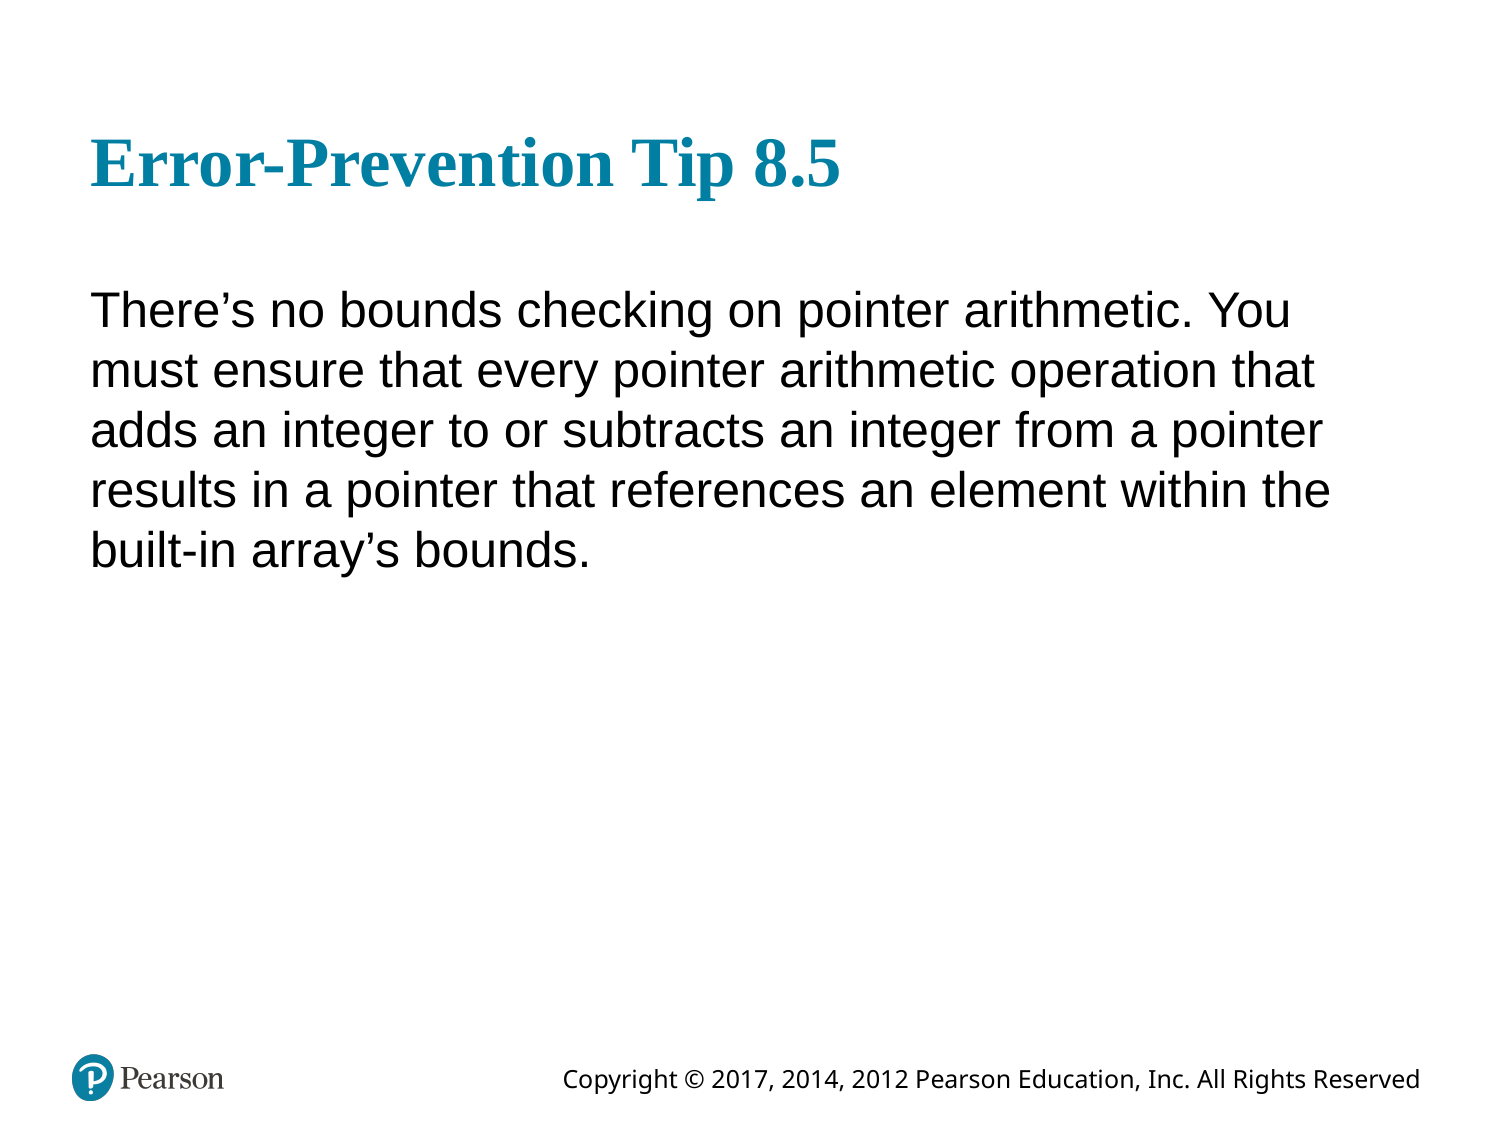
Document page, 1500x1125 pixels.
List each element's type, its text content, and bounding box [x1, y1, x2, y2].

picture [72, 1087, 83, 1101]
list There’s no bounds checking on pointer arithmetic. You must ensure that every pointer arithmetic operation that adds an integer to or subtracts an integer from a pointer results in a pointer that references an element within the built-in array’s bounds. [75, 262, 1425, 1005]
picture [98, 1054, 224, 1101]
title Error-Prevention Tip 8.5 [75, 35, 1425, 216]
picture [72, 1054, 88, 1070]
picture [80, 1063, 106, 1088]
